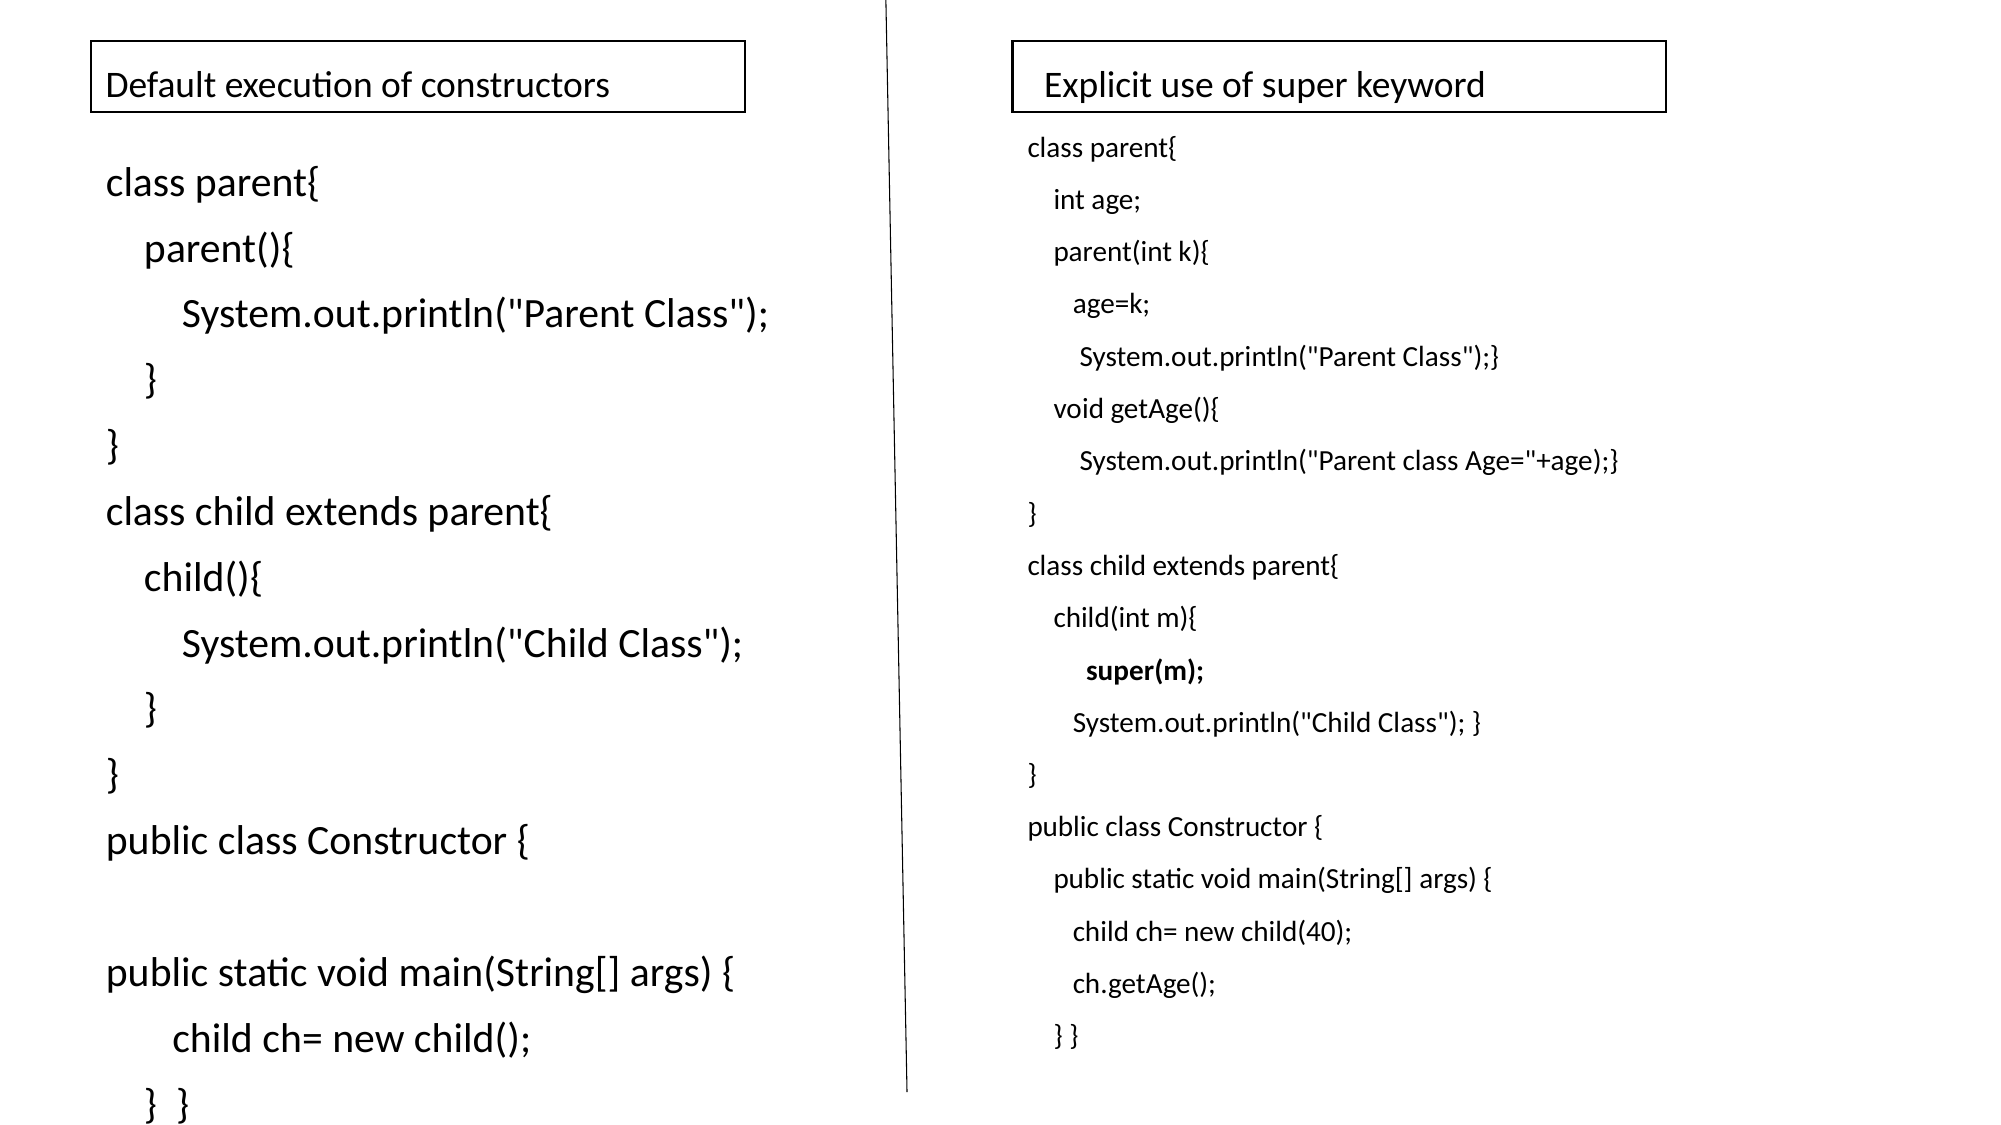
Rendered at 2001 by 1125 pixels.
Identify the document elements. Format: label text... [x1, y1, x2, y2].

text_box Default execution of constructors [90, 52, 741, 113]
list class parent{ parent(){ System.out.println("Parent Class"); } } class child extends parent{ child(){ System.out.println("Child Class"); } } public class Constructor { public static void main(String[] args) { child ch= new child(); } } [90, 152, 937, 1124]
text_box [885, 0, 908, 1093]
text_box [90, 40, 746, 113]
list class parent{ int age; parent(int k){ age=k; System.out.println("Parent Class");} void getAge(){ System.out.println("Parent class Age="+age);} } class child extends parent{ child(int m){ super(m); System.out.println("Child Class"); } } public class Constructor { public static void main(String[] args) { child ch= new child(40); ch.getAge(); } } [1012, 124, 1863, 1093]
text_box Explicit use of super keyword [1012, 52, 1663, 113]
text_box [1011, 40, 1667, 113]
